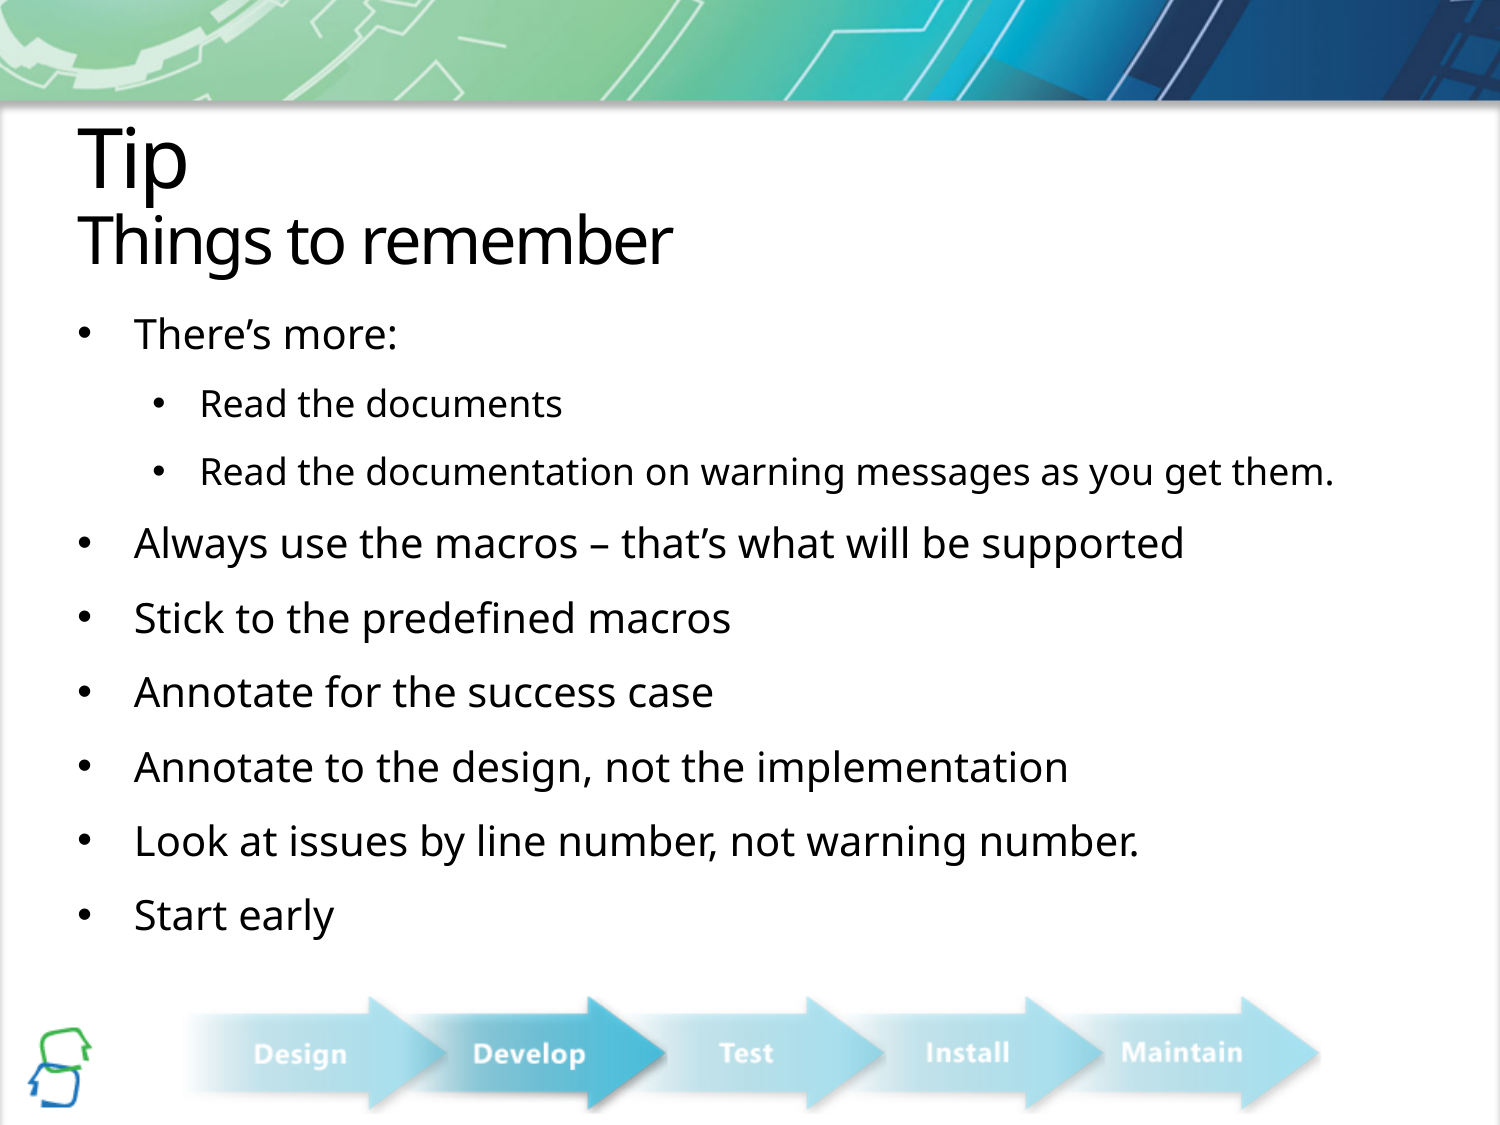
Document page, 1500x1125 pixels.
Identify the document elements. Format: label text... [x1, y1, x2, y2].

picture [0, 0, 1500, 1125]
title Tip Things to remember [62, 99, 1438, 296]
list There’s more: Read the documents Read the documentation on warning messages as you get them. Always use the macros – that’s what will be supported Stick to the predefined macros Annotate for the success case Annotate to the design, not the implementation Look at issues by line number, not warning number. Start early [62, 299, 1438, 1039]
